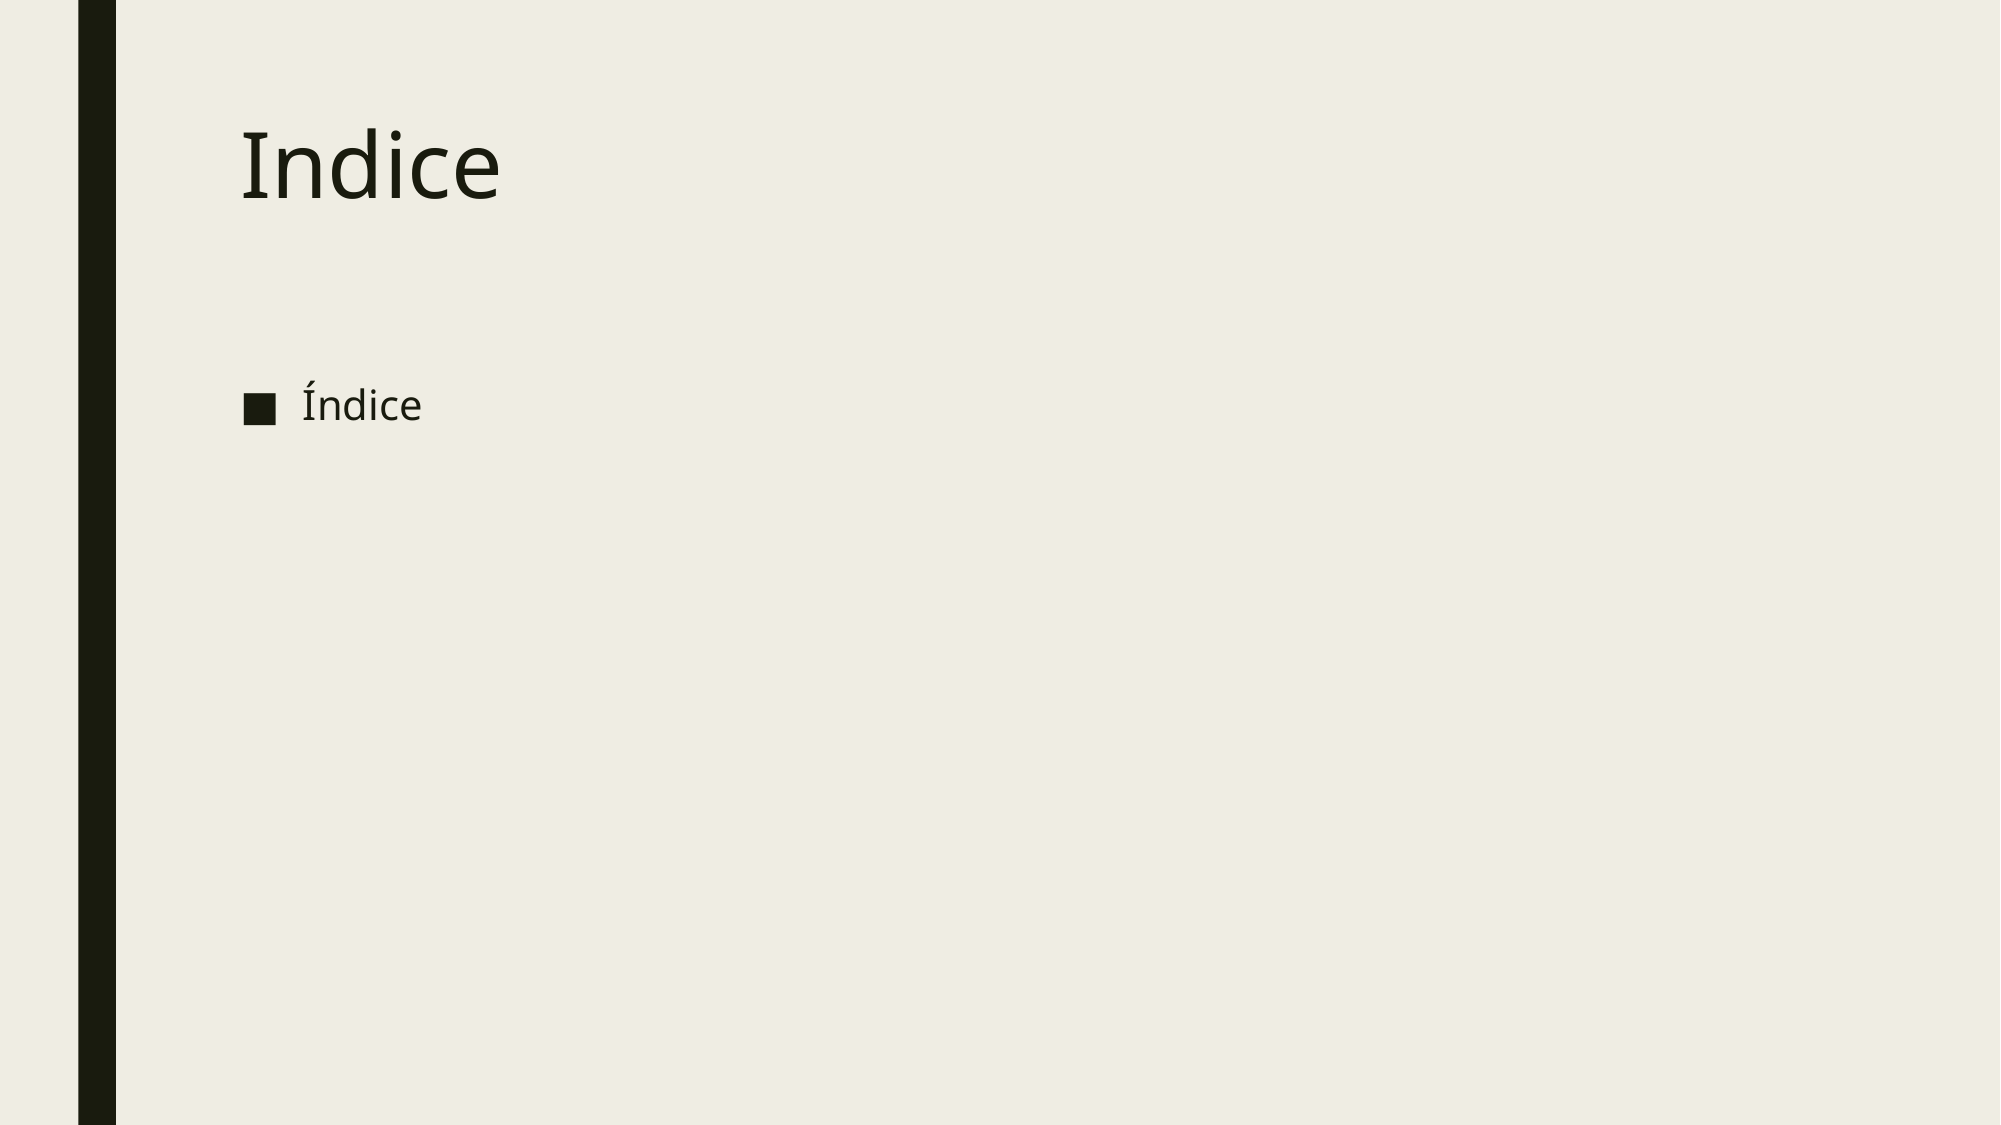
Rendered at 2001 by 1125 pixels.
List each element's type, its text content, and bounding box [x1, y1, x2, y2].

list Índice [225, 375, 1800, 963]
title Indice [225, 112, 1800, 357]
